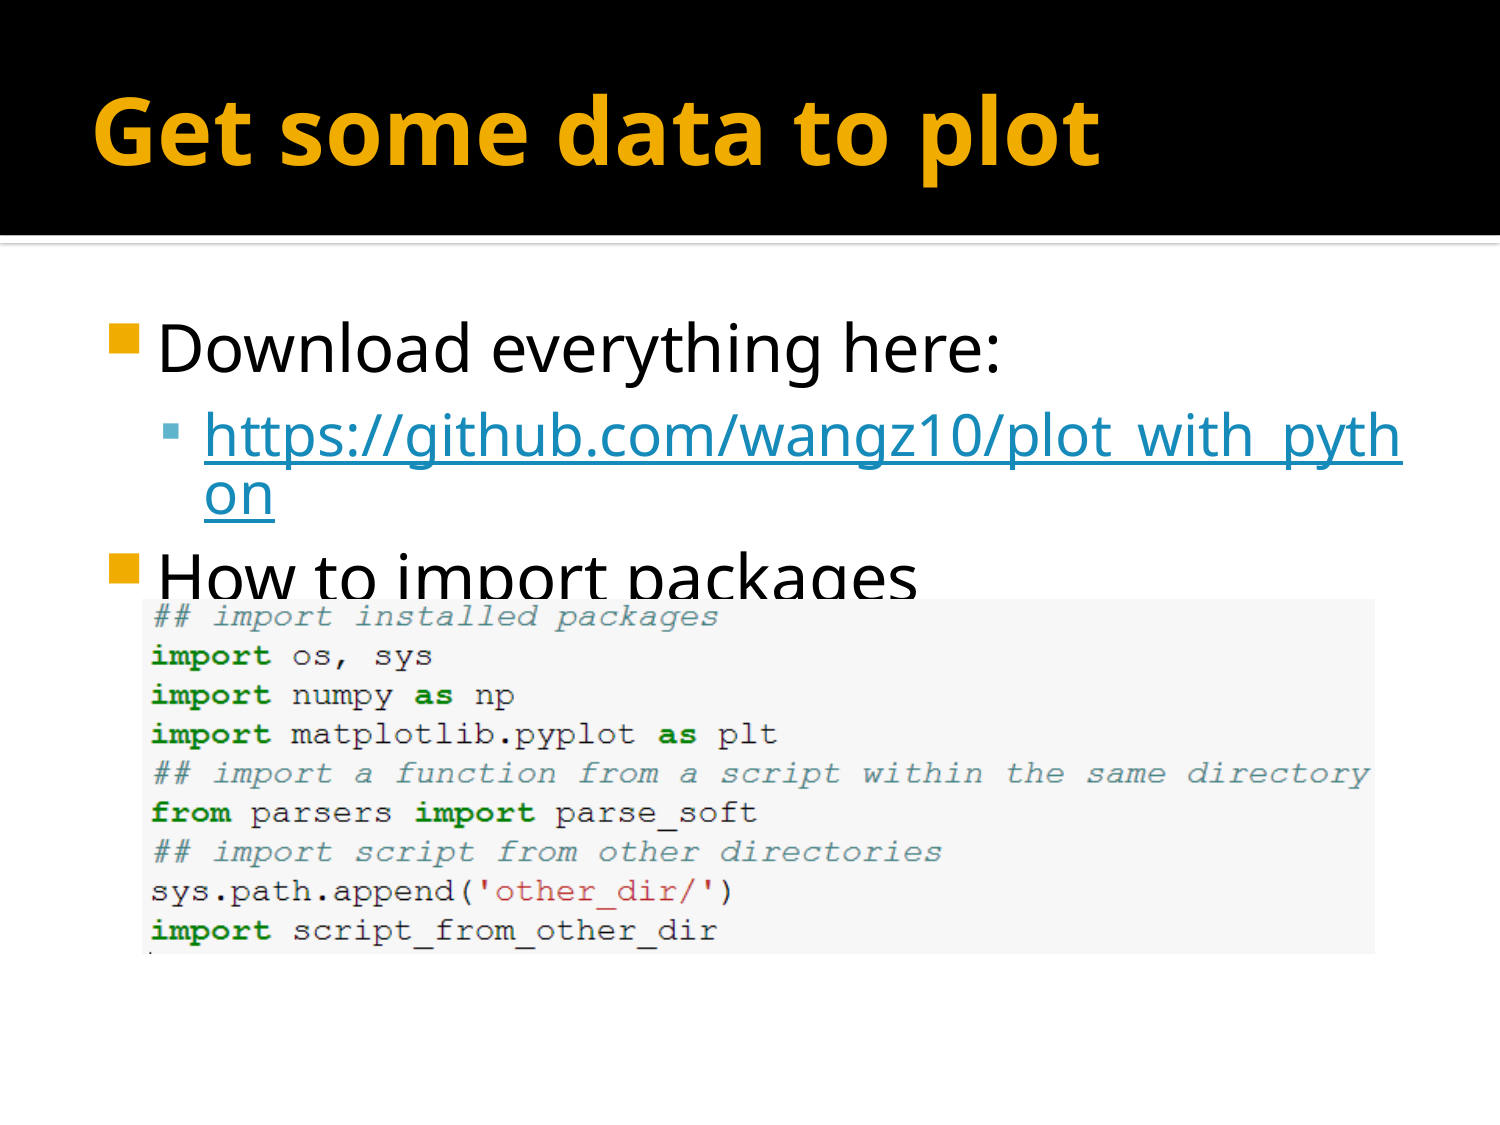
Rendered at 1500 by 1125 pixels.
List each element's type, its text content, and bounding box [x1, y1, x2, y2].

picture [142, 599, 1375, 954]
list Download everything here: https://github.com/wangz10/plot_with_python How to import packages [75, 291, 1425, 1050]
title Get some data to plot [75, 25, 1425, 231]
